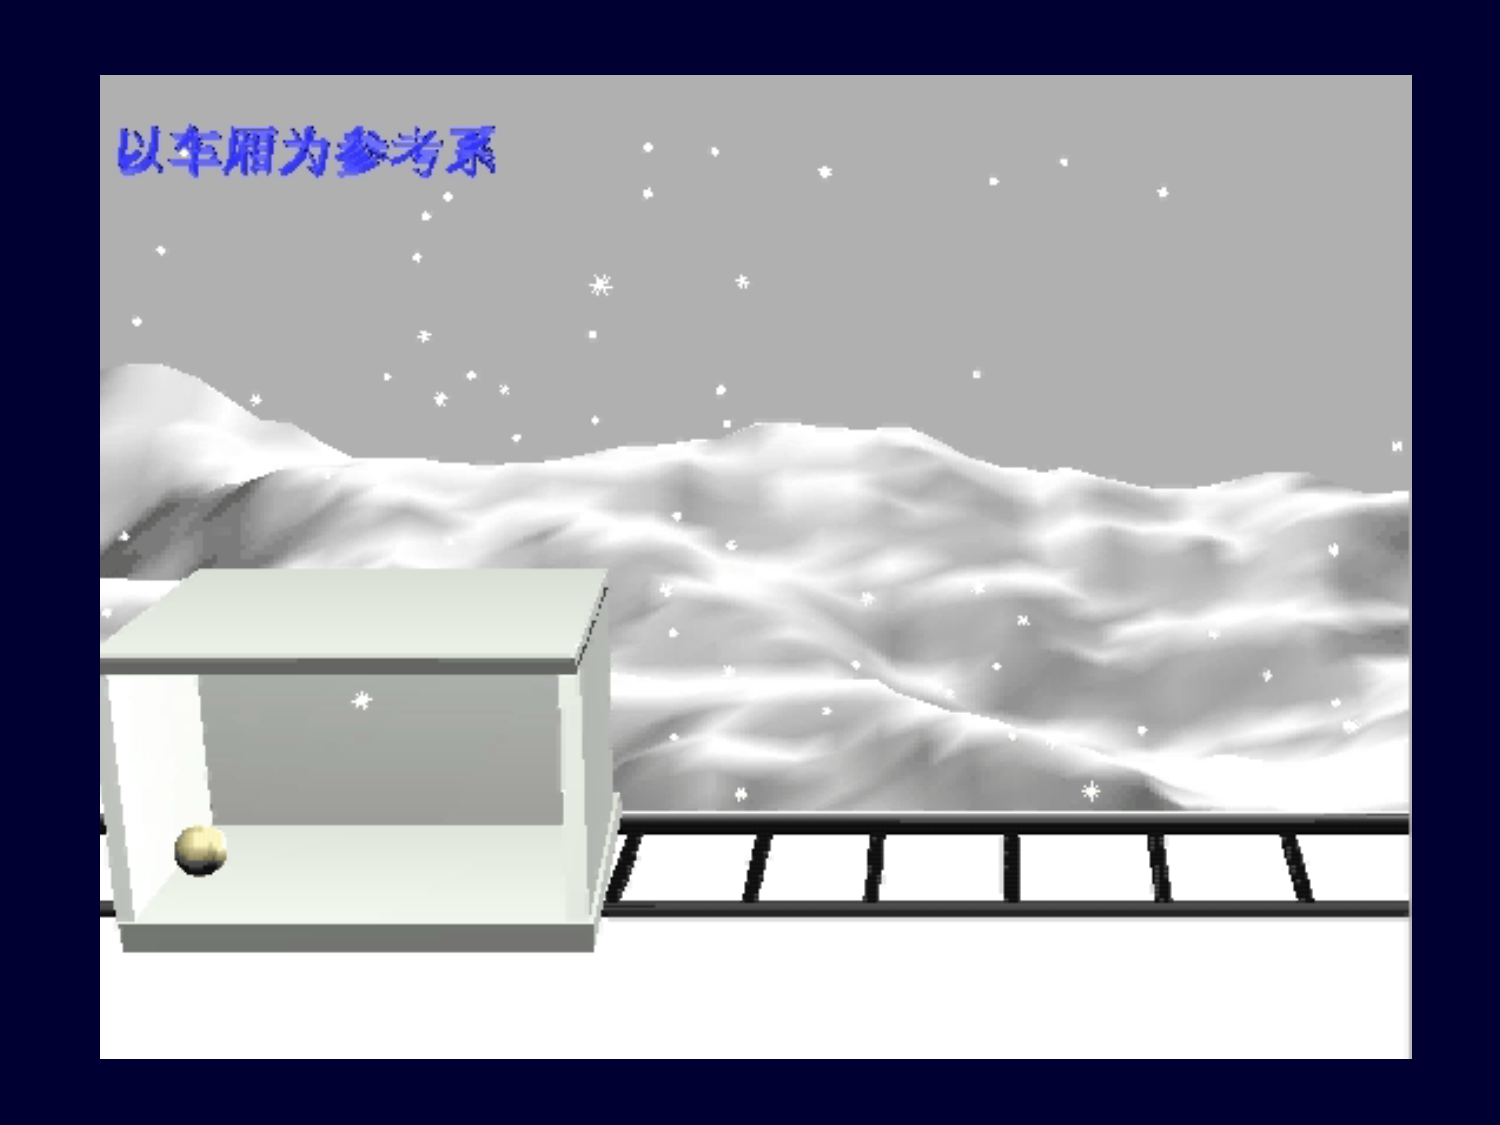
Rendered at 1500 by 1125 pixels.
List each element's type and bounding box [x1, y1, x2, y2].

picture [0, 0, 1500, 1125]
text_box [99, 74, 1413, 1061]
